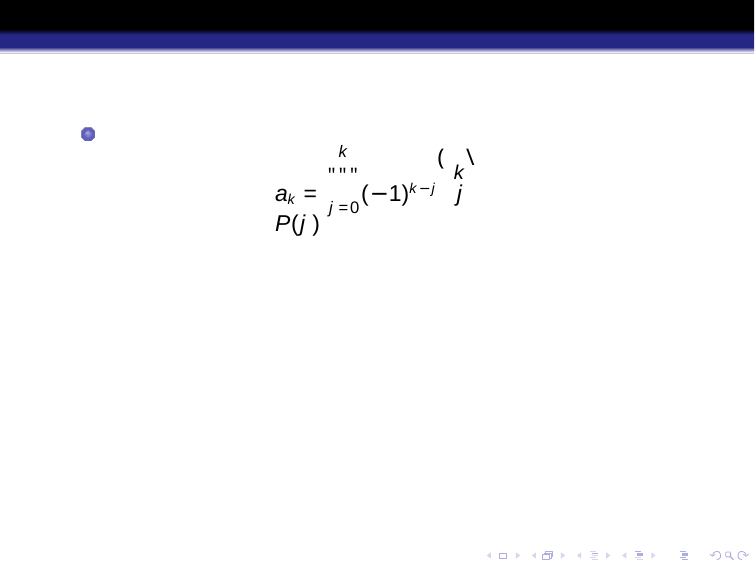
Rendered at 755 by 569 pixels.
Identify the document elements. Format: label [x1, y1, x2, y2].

text_box [0, 0, 755, 567]
